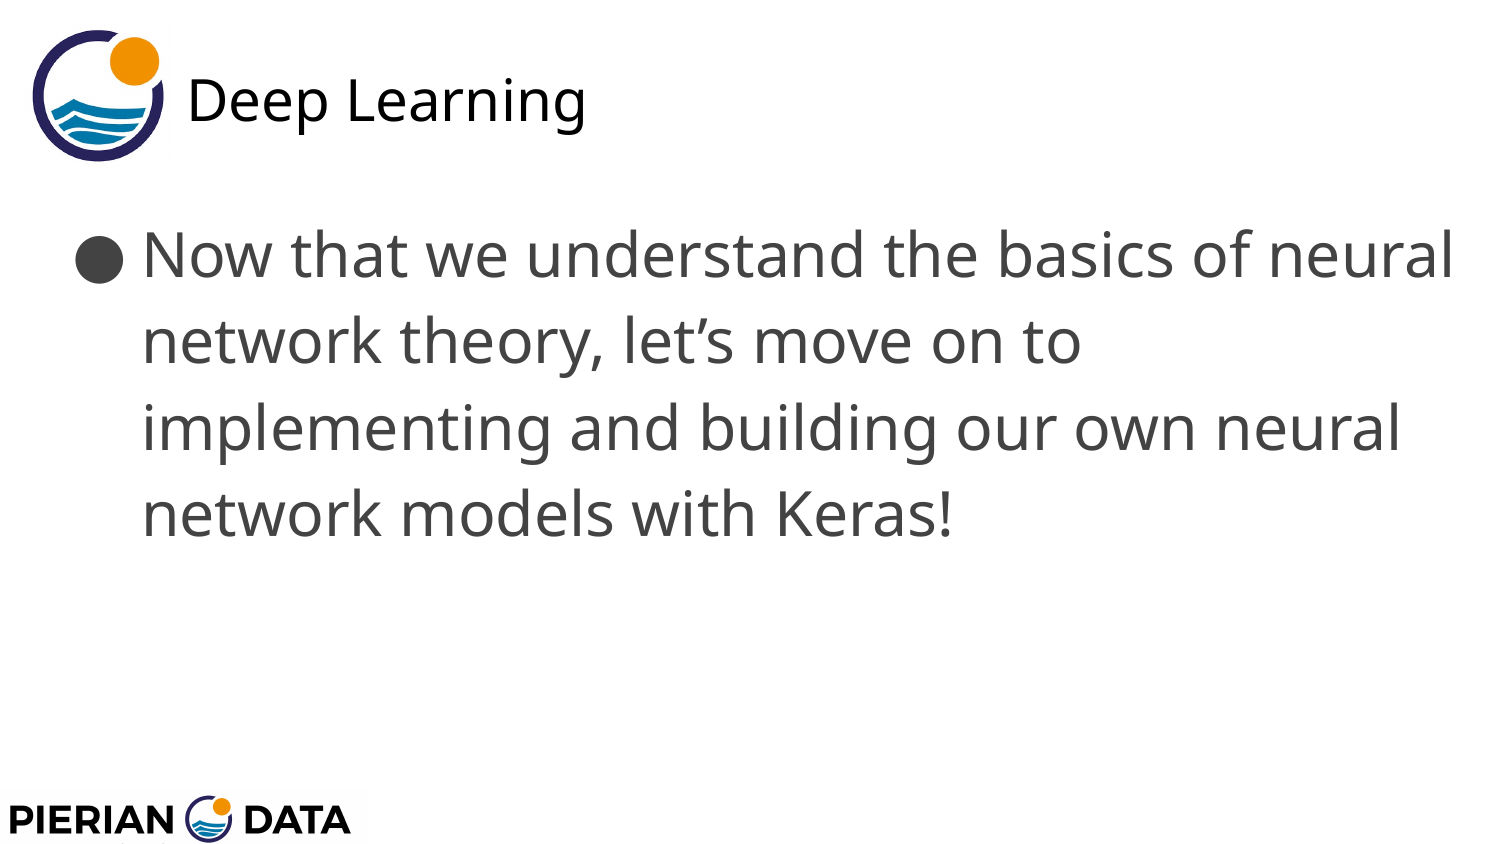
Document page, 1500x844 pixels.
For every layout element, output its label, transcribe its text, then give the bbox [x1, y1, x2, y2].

picture [0, 787, 368, 844]
picture [24, 24, 172, 167]
title Deep Learning [176, 48, 1449, 143]
list Now that we understand the basics of neural network theory, let’s move on to implementing and building our own neural network models with Keras! [51, 189, 1500, 375]
